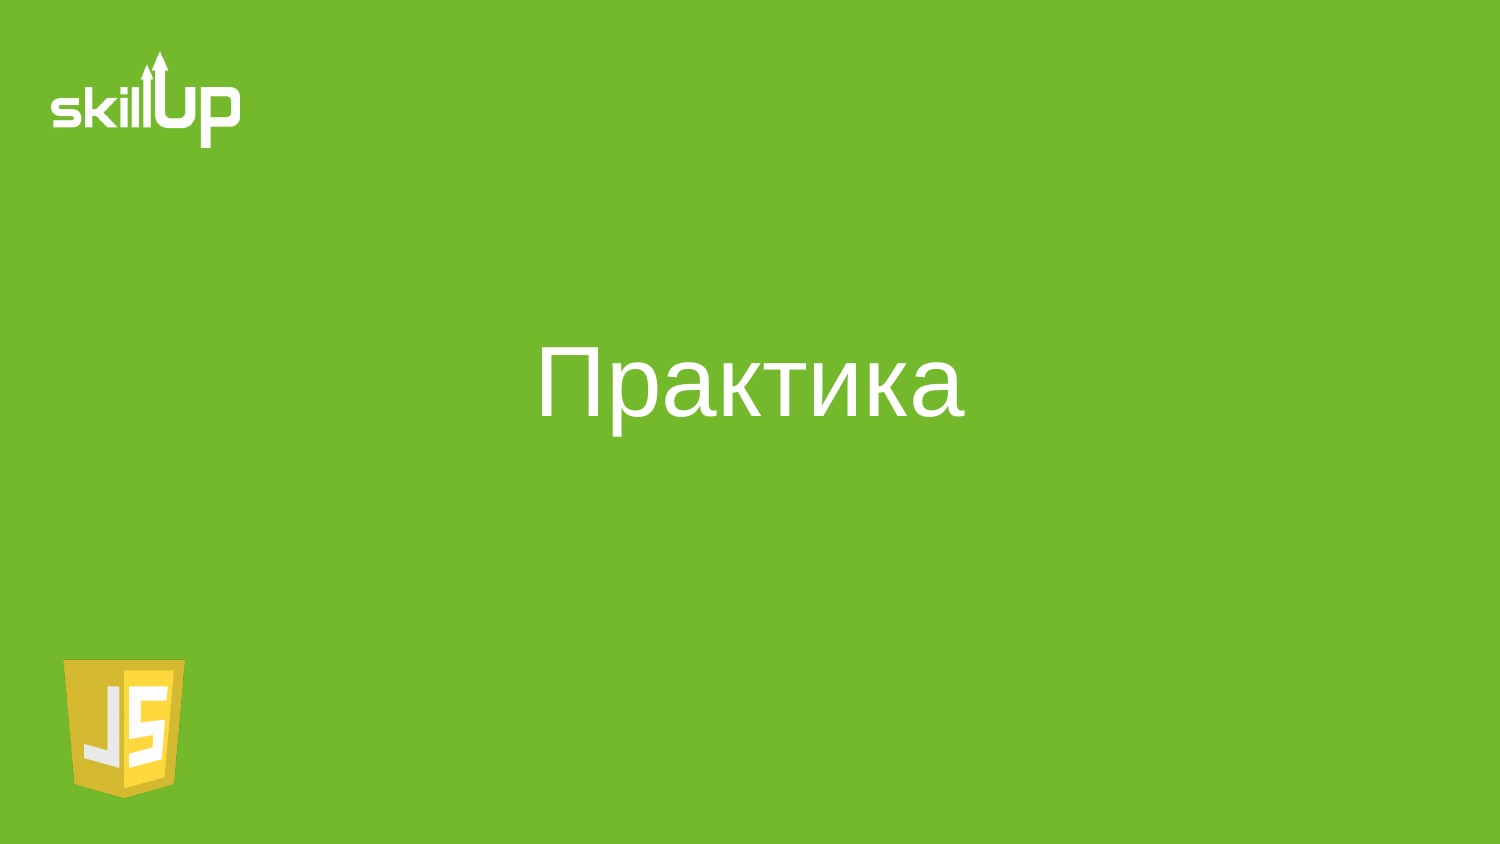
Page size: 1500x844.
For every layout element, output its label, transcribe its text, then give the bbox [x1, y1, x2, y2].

title Практика [51, 181, 1449, 768]
picture [50, 51, 240, 148]
picture [50, 654, 198, 801]
